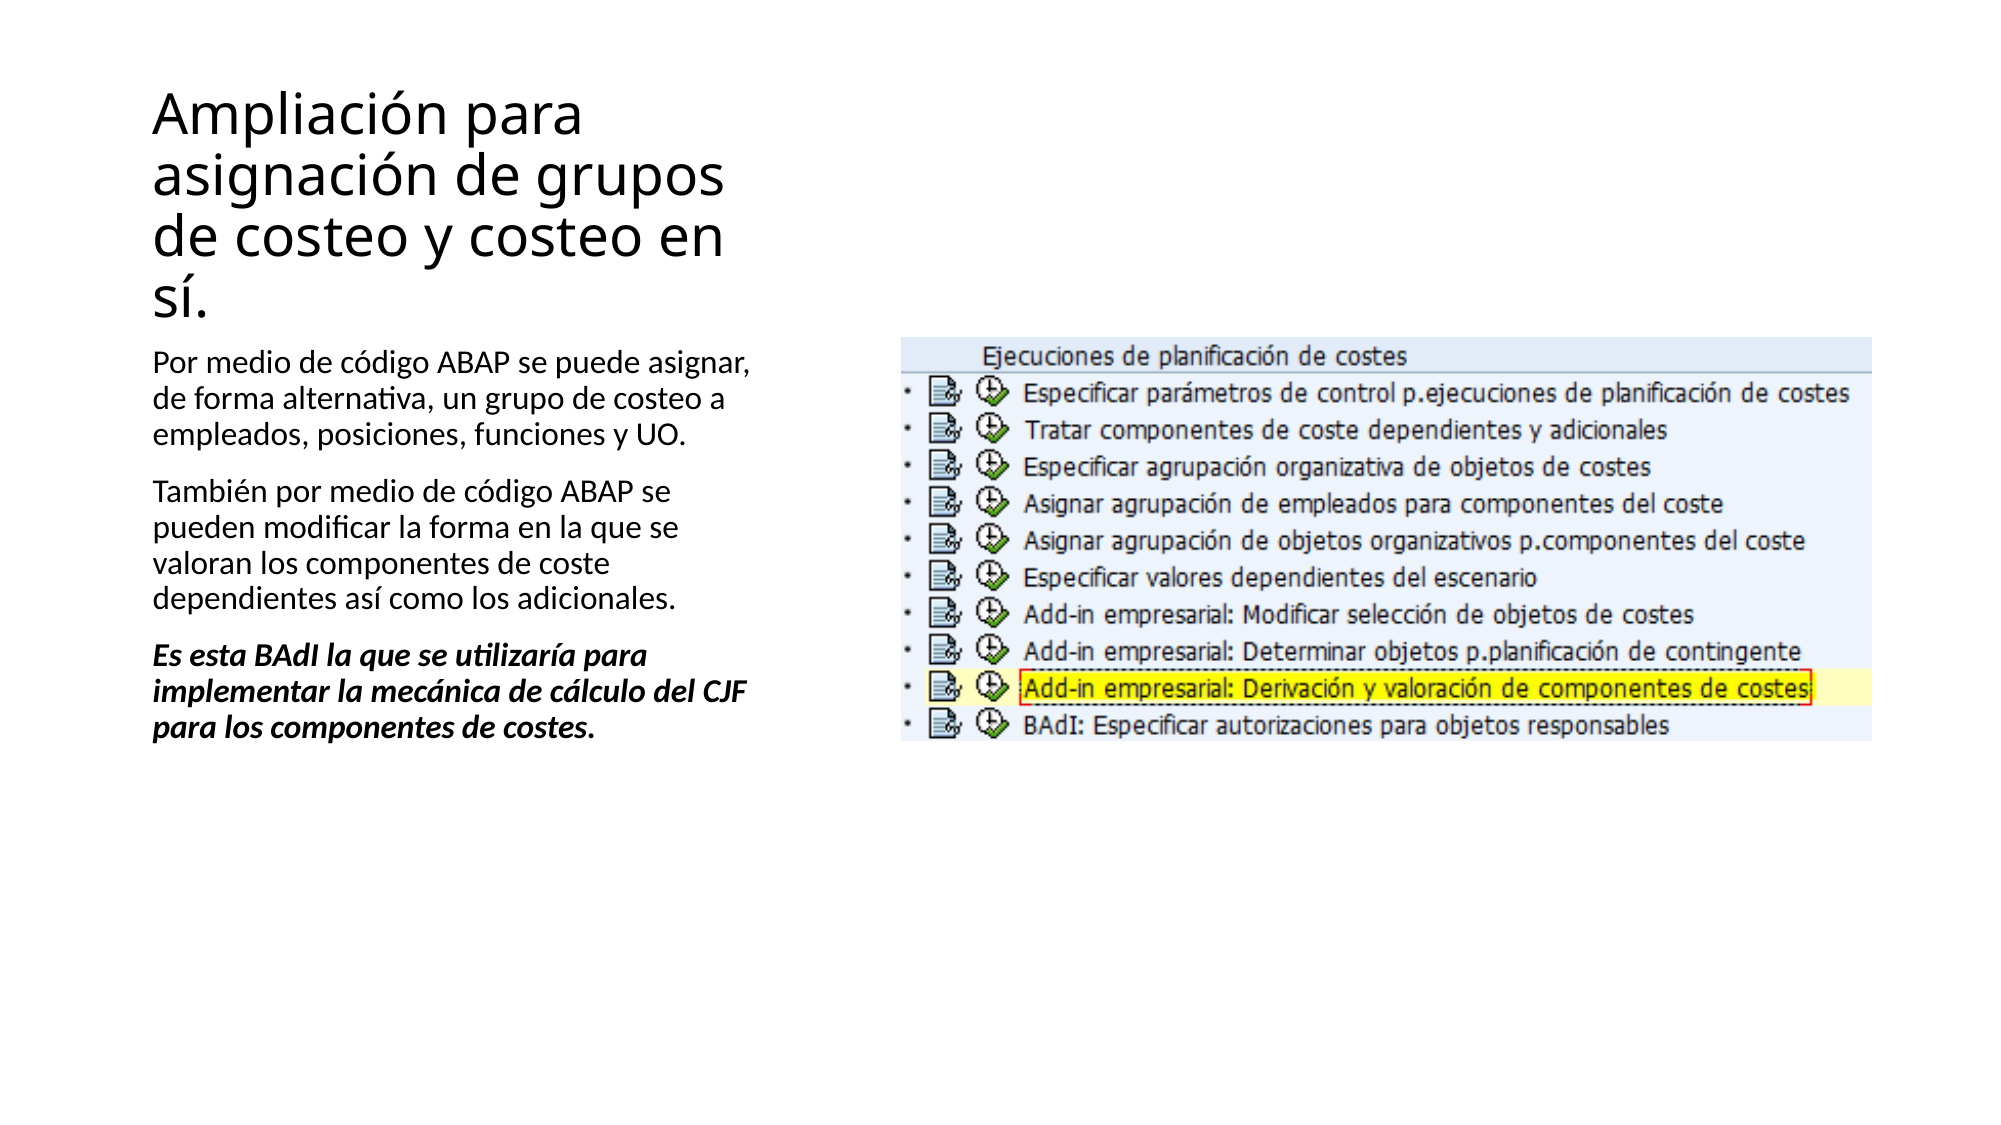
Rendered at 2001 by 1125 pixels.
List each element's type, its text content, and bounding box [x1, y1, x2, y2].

title Ampliación para asignación de grupos de costeo y costeo en sí. [137, 75, 783, 337]
list Por medio de código ABAP se puede asignar, de forma alternativa, un grupo de costeo a empleados, posiciones, funciones y UO. También por medio de código ABAP se pueden modificar la forma en la que se valoran los componentes de coste dependientes así como los adicionales. Es esta BAdI la que se utilizaría para implementar la mecánica de cálculo del CJF para los componentes de costes. [137, 337, 783, 963]
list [901, 337, 1872, 741]
